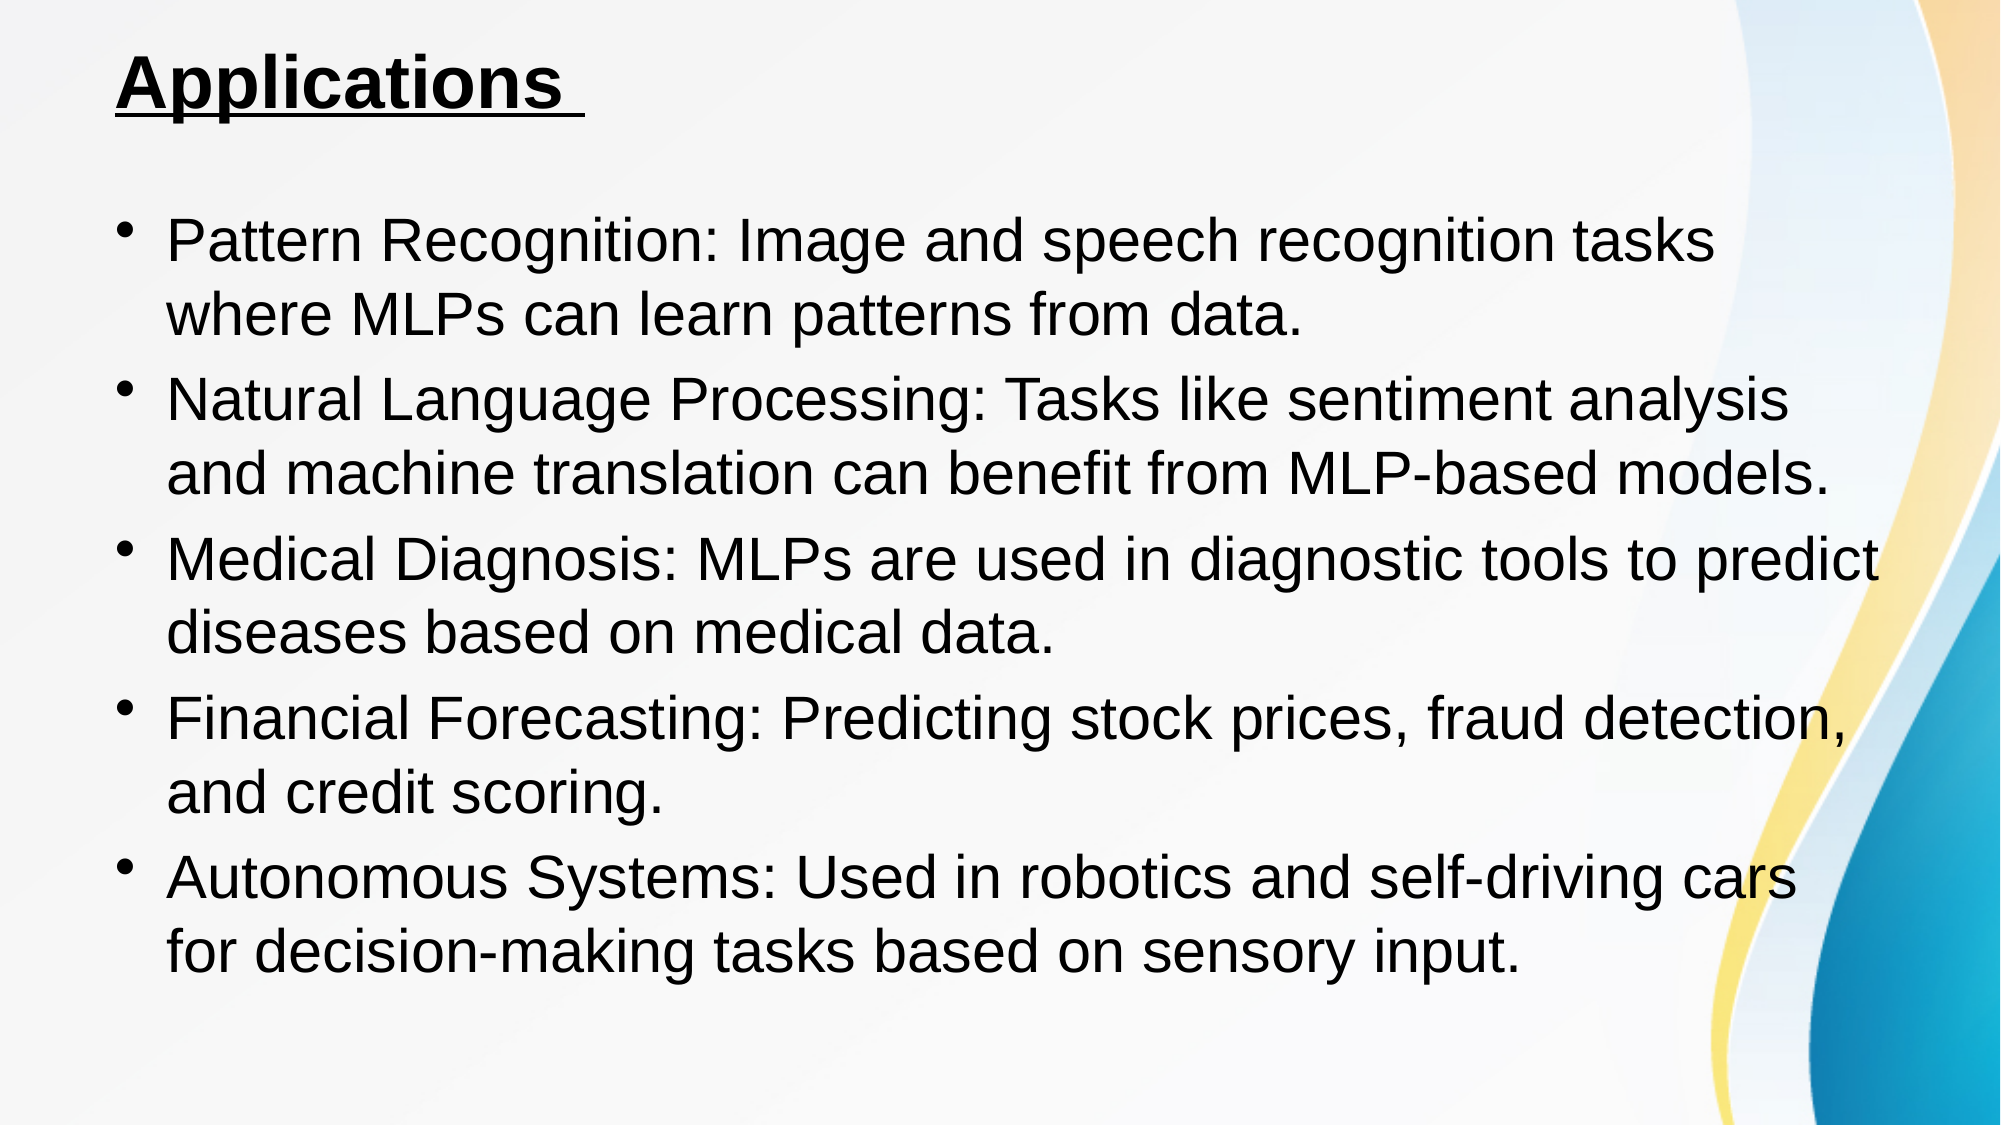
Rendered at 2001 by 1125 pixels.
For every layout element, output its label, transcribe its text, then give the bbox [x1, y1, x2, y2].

title Applications [99, 30, 1901, 127]
picture [0, 0, 2001, 1125]
list Pattern Recognition: Image and speech recognition tasks where MLPs can learn patterns from data. Natural Language Processing: Tasks like sentiment analysis and machine translation can benefit from MLP-based models. Medical Diagnosis: MLPs are used in diagnostic tools to predict diseases based on medical data. Financial Forecasting: Predicting stock prices, fraud detection, and credit scoring. Autonomous Systems: Used in robotics and self-driving cars for decision-making tasks based on sensory input. [99, 192, 1901, 1006]
